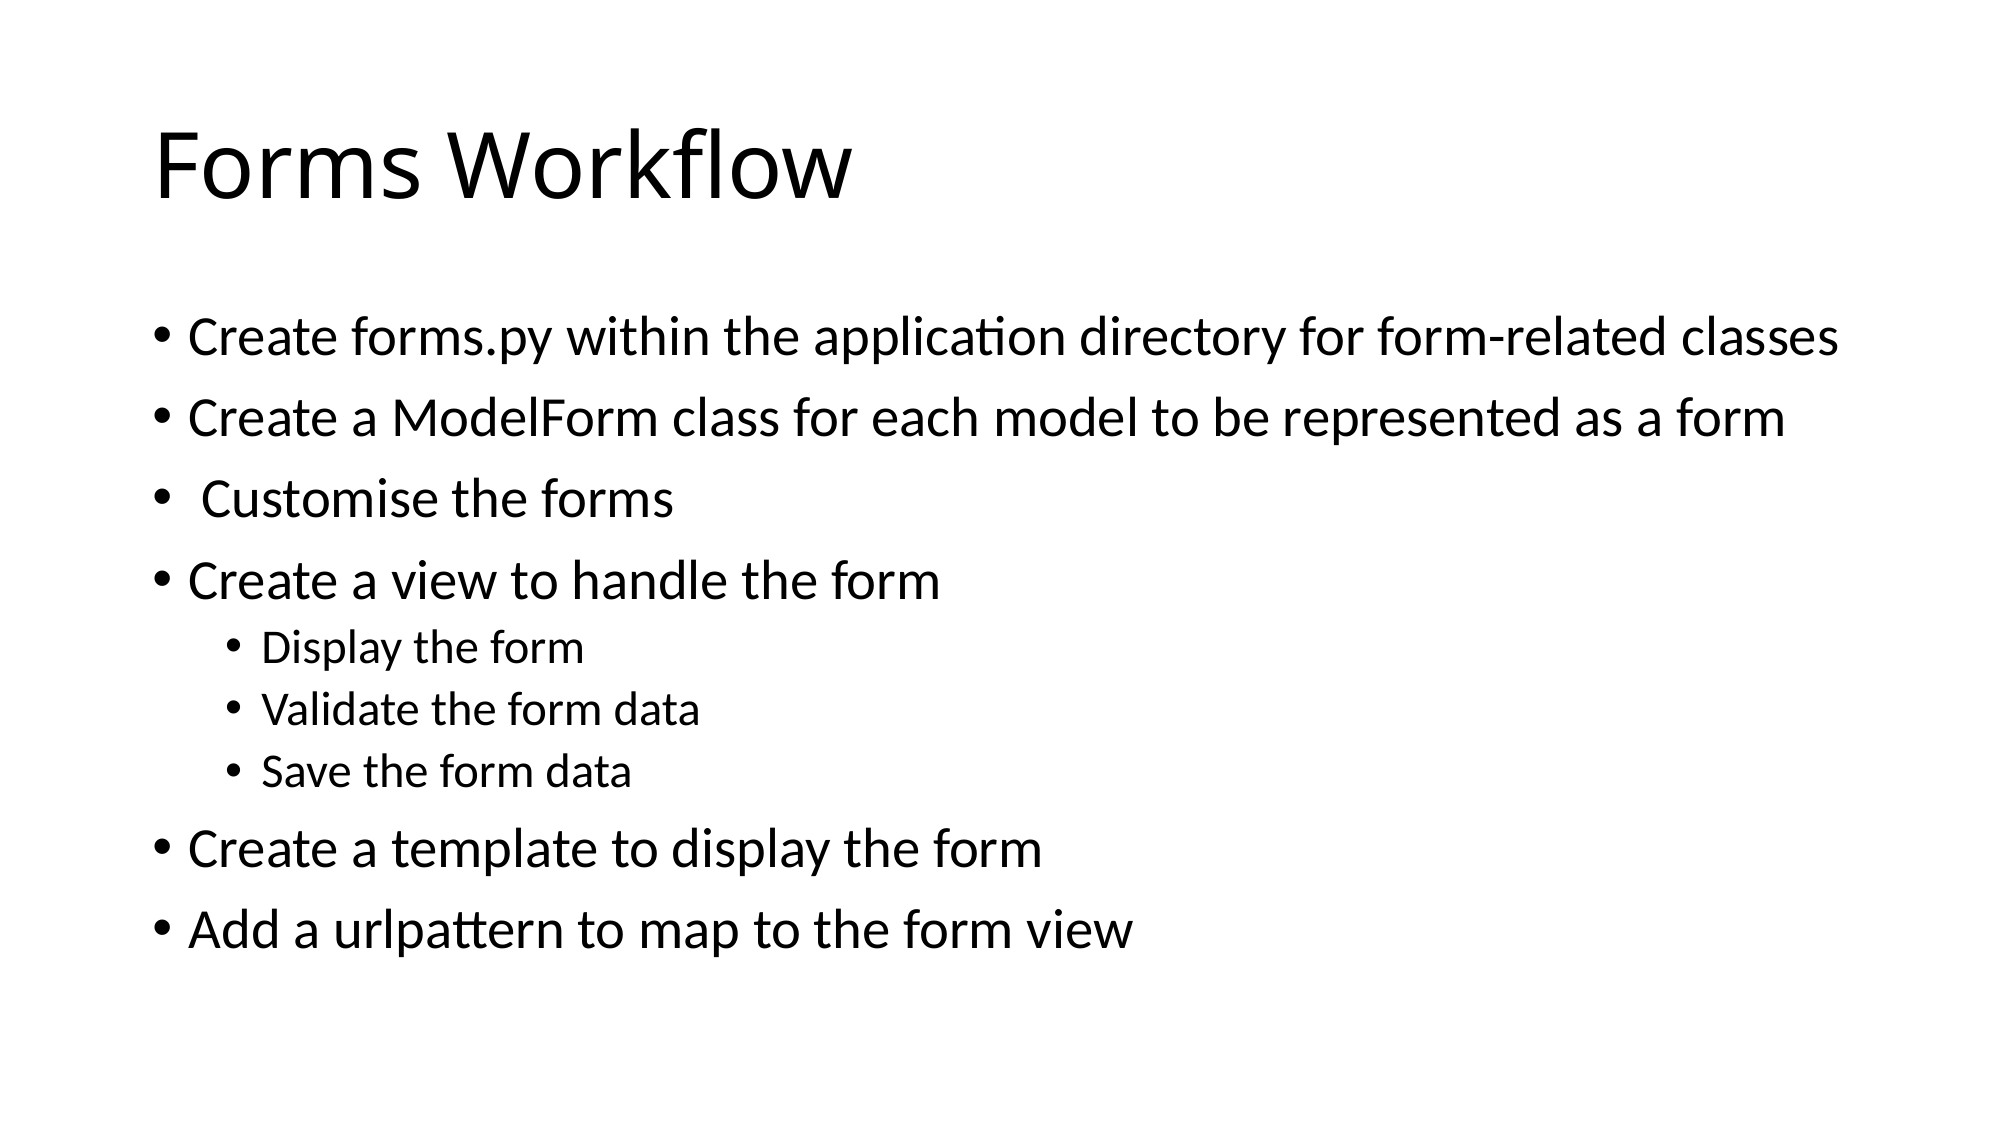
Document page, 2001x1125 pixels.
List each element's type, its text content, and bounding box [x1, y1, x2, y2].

list Create forms.py within the application directory for form-related classes Create a ModelForm class for each model to be represented as a form Customise the forms Create a view to handle the form Display the form Validate the form data Save the form data Create a template to display the form Add a urlpattern to map to the form view [137, 299, 1863, 1014]
title Forms Workflow [137, 59, 1863, 278]
